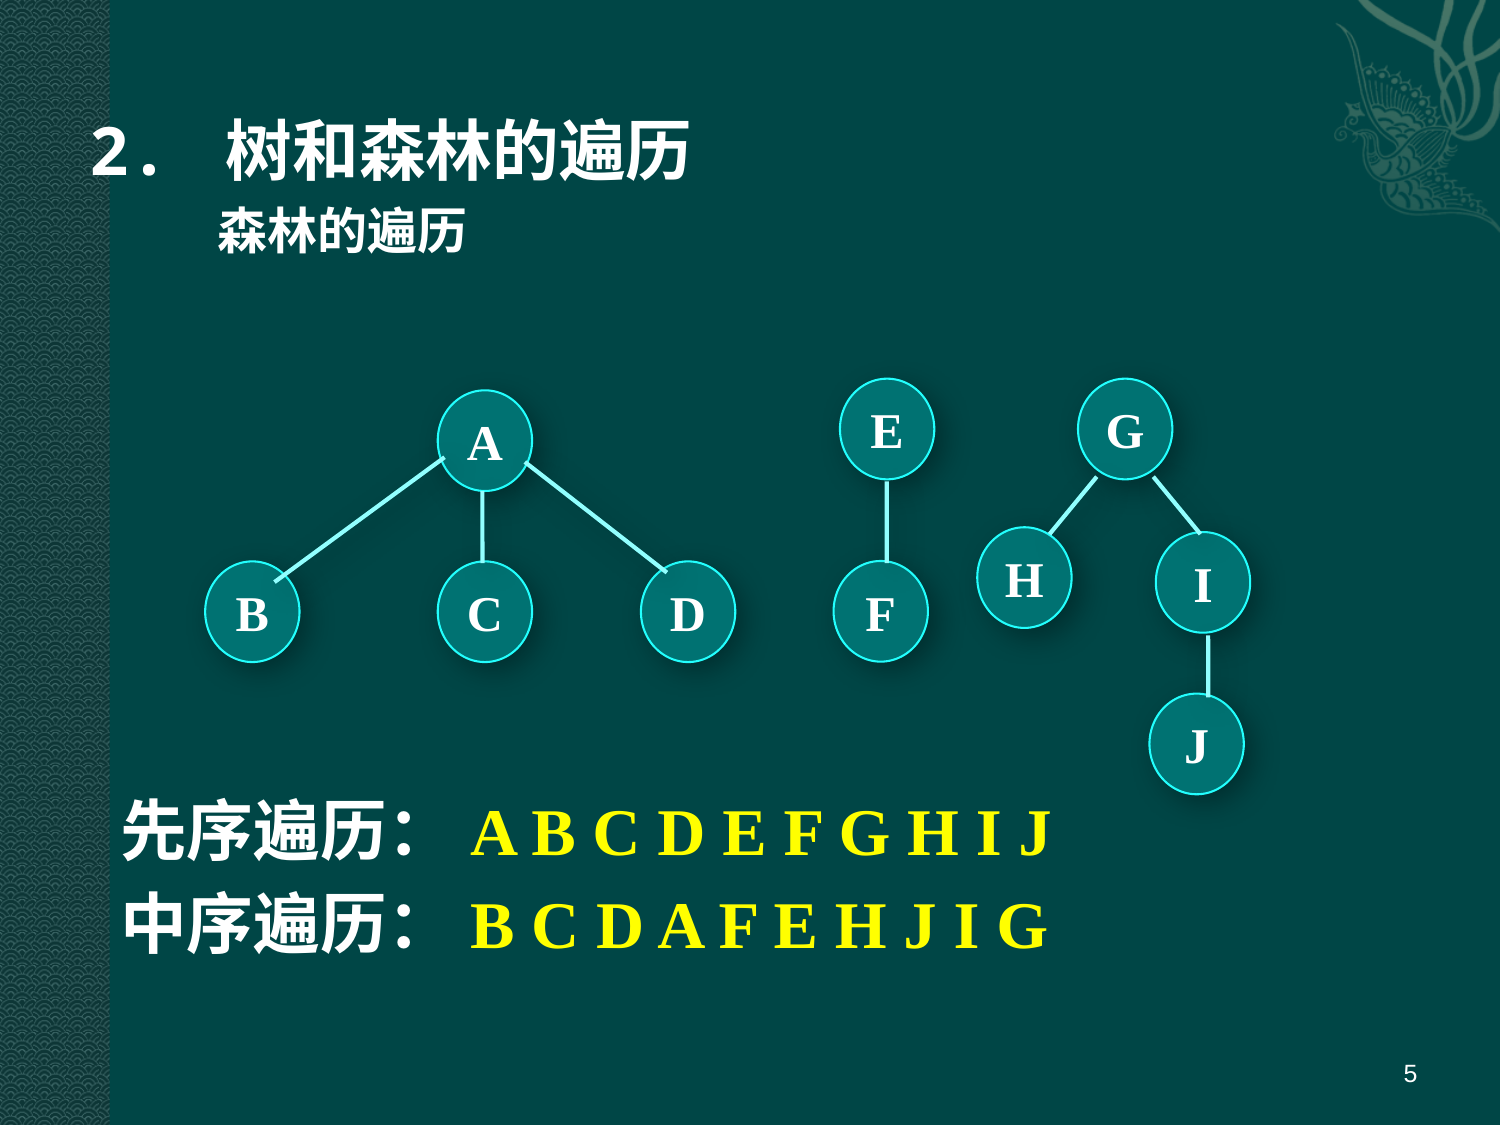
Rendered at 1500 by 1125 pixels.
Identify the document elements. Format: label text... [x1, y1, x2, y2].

list 2. 树和森林的遍历 森林的遍历 [75, 101, 1425, 374]
text_box 先序遍历：A B C D E F G H I J 中序遍历：B C D A F E H J I G [105, 781, 1500, 1071]
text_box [204, 378, 1251, 795]
slide_number 5 [1074, 1071, 1425, 1103]
picture [0, 0, 110, 1125]
